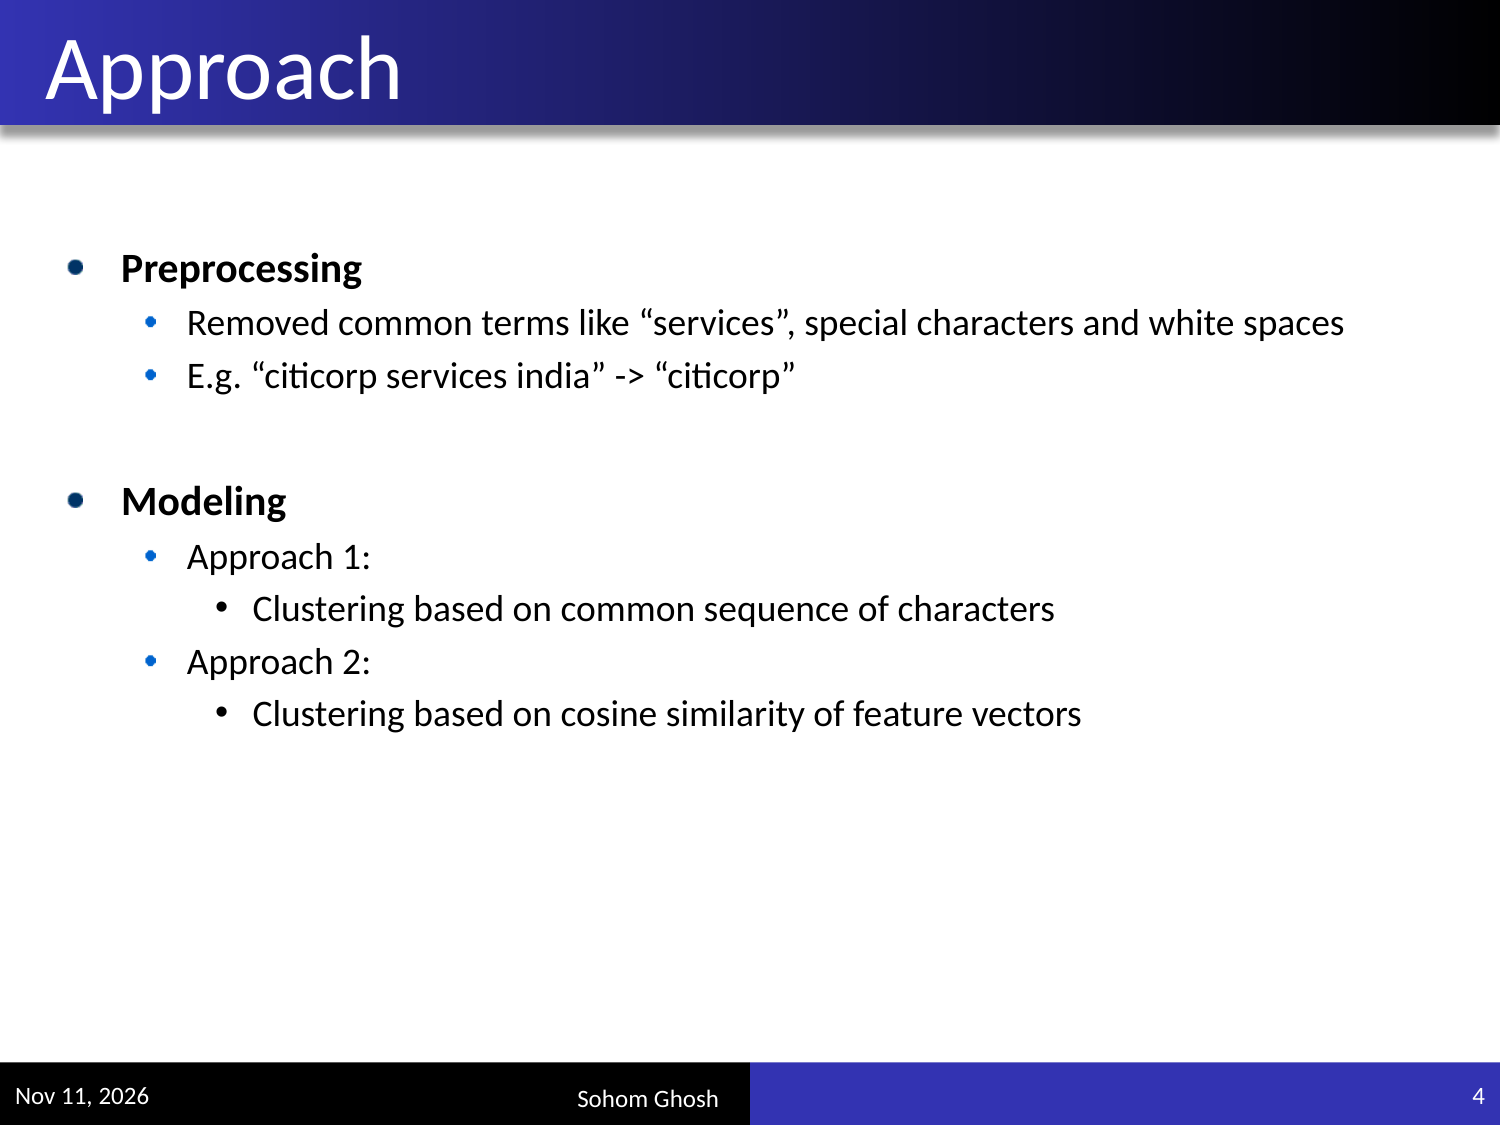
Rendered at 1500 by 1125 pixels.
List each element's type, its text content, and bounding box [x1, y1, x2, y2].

picture [65, 490, 83, 508]
slide_number 15-Nov-16 [0, 1065, 176, 1125]
picture [65, 257, 83, 275]
text_box Sohom Ghosh [562, 1074, 738, 1120]
title Approach [0, 0, 1463, 126]
picture [140, 312, 156, 329]
slide_number 4 [1325, 1065, 1500, 1125]
list Preprocessing Removed common terms like “services”, special characters and white spaces E.g. “citicorp services india” -> “citicorp” Modeling Approach 1: Clustering based on common sequence of characters Approach 2: Clustering based on cosine similarity of feature vectors [49, 174, 1426, 1006]
picture [140, 546, 156, 563]
picture [140, 365, 156, 382]
picture [140, 651, 156, 668]
